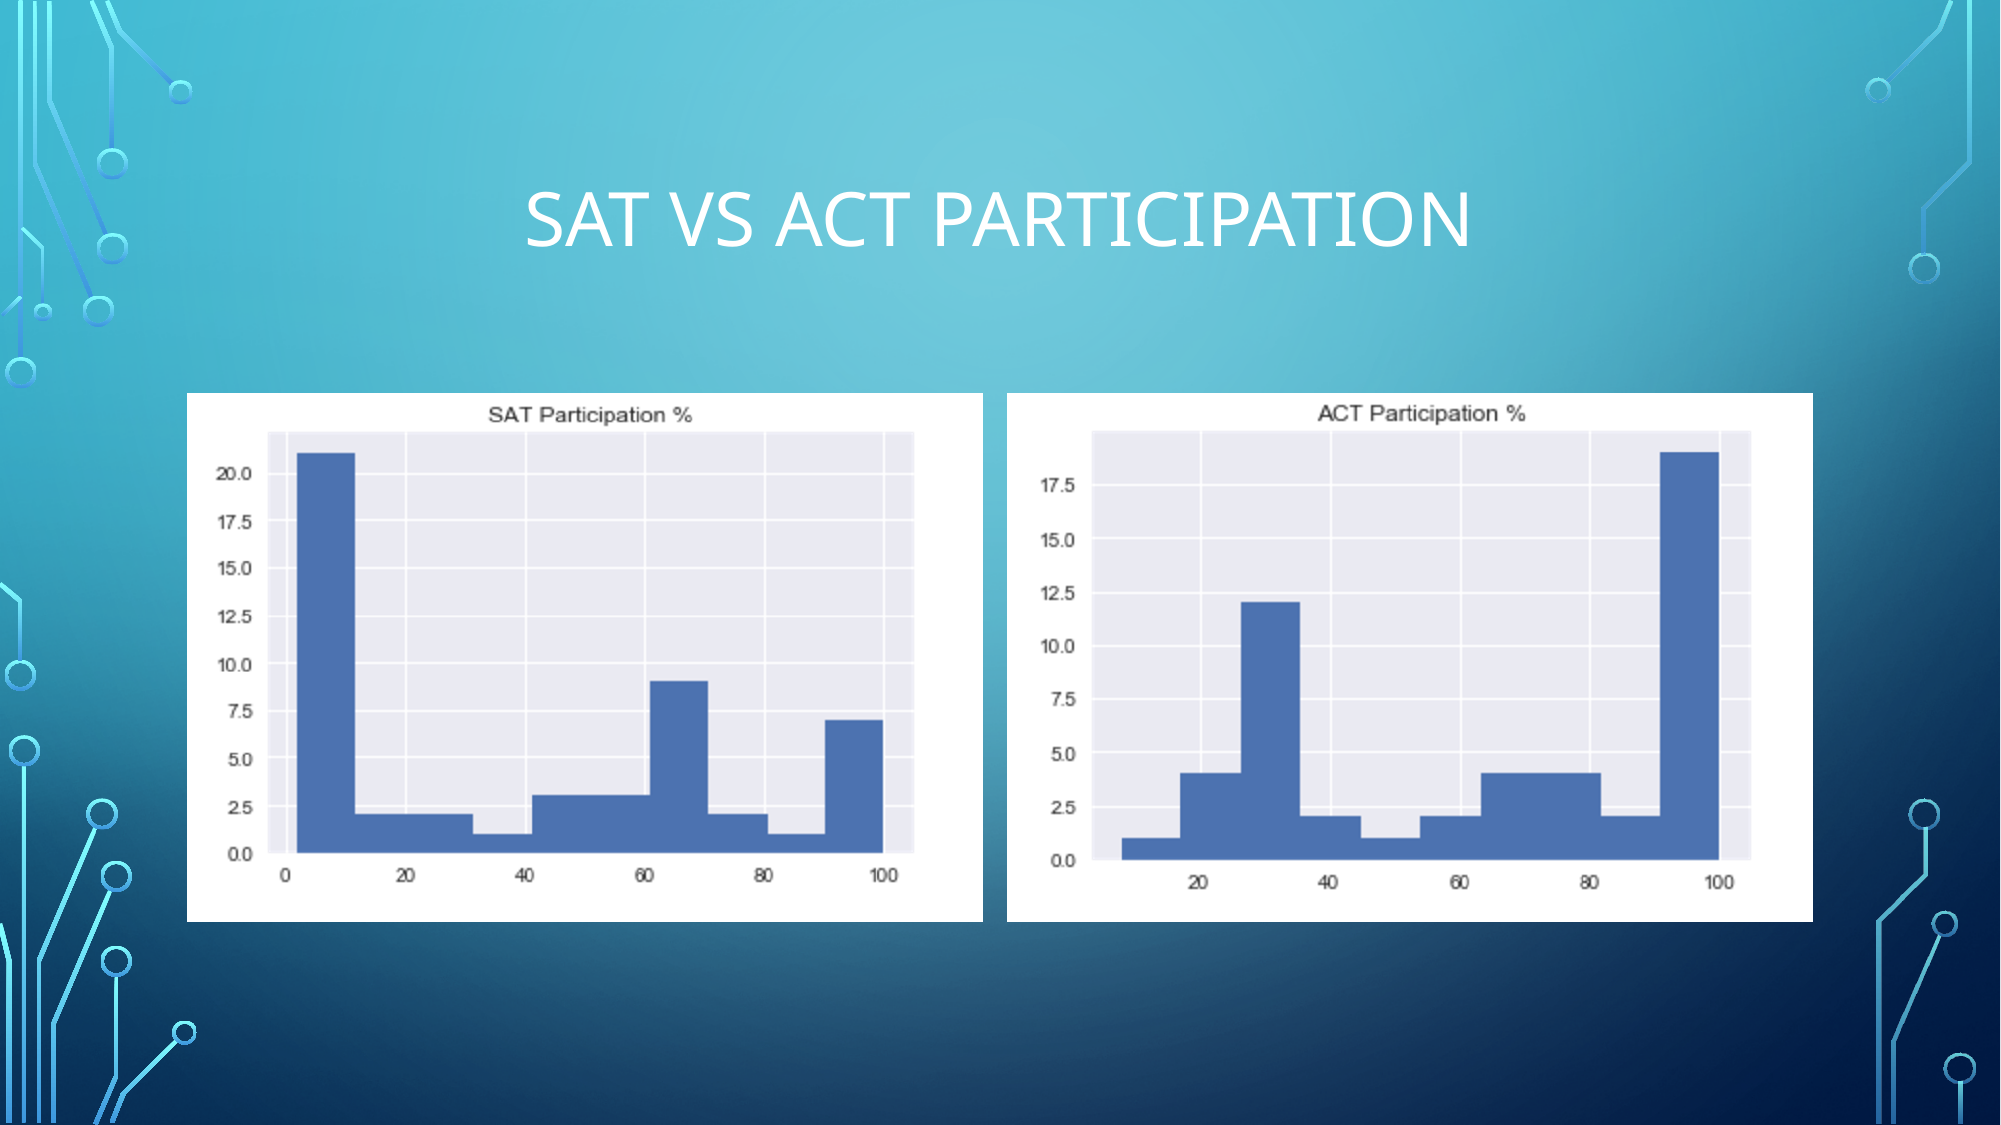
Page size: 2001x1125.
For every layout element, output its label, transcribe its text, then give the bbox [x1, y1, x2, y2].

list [186, 393, 984, 922]
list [1007, 393, 1813, 922]
title SAT vs ACT Participation [187, 101, 1813, 344]
